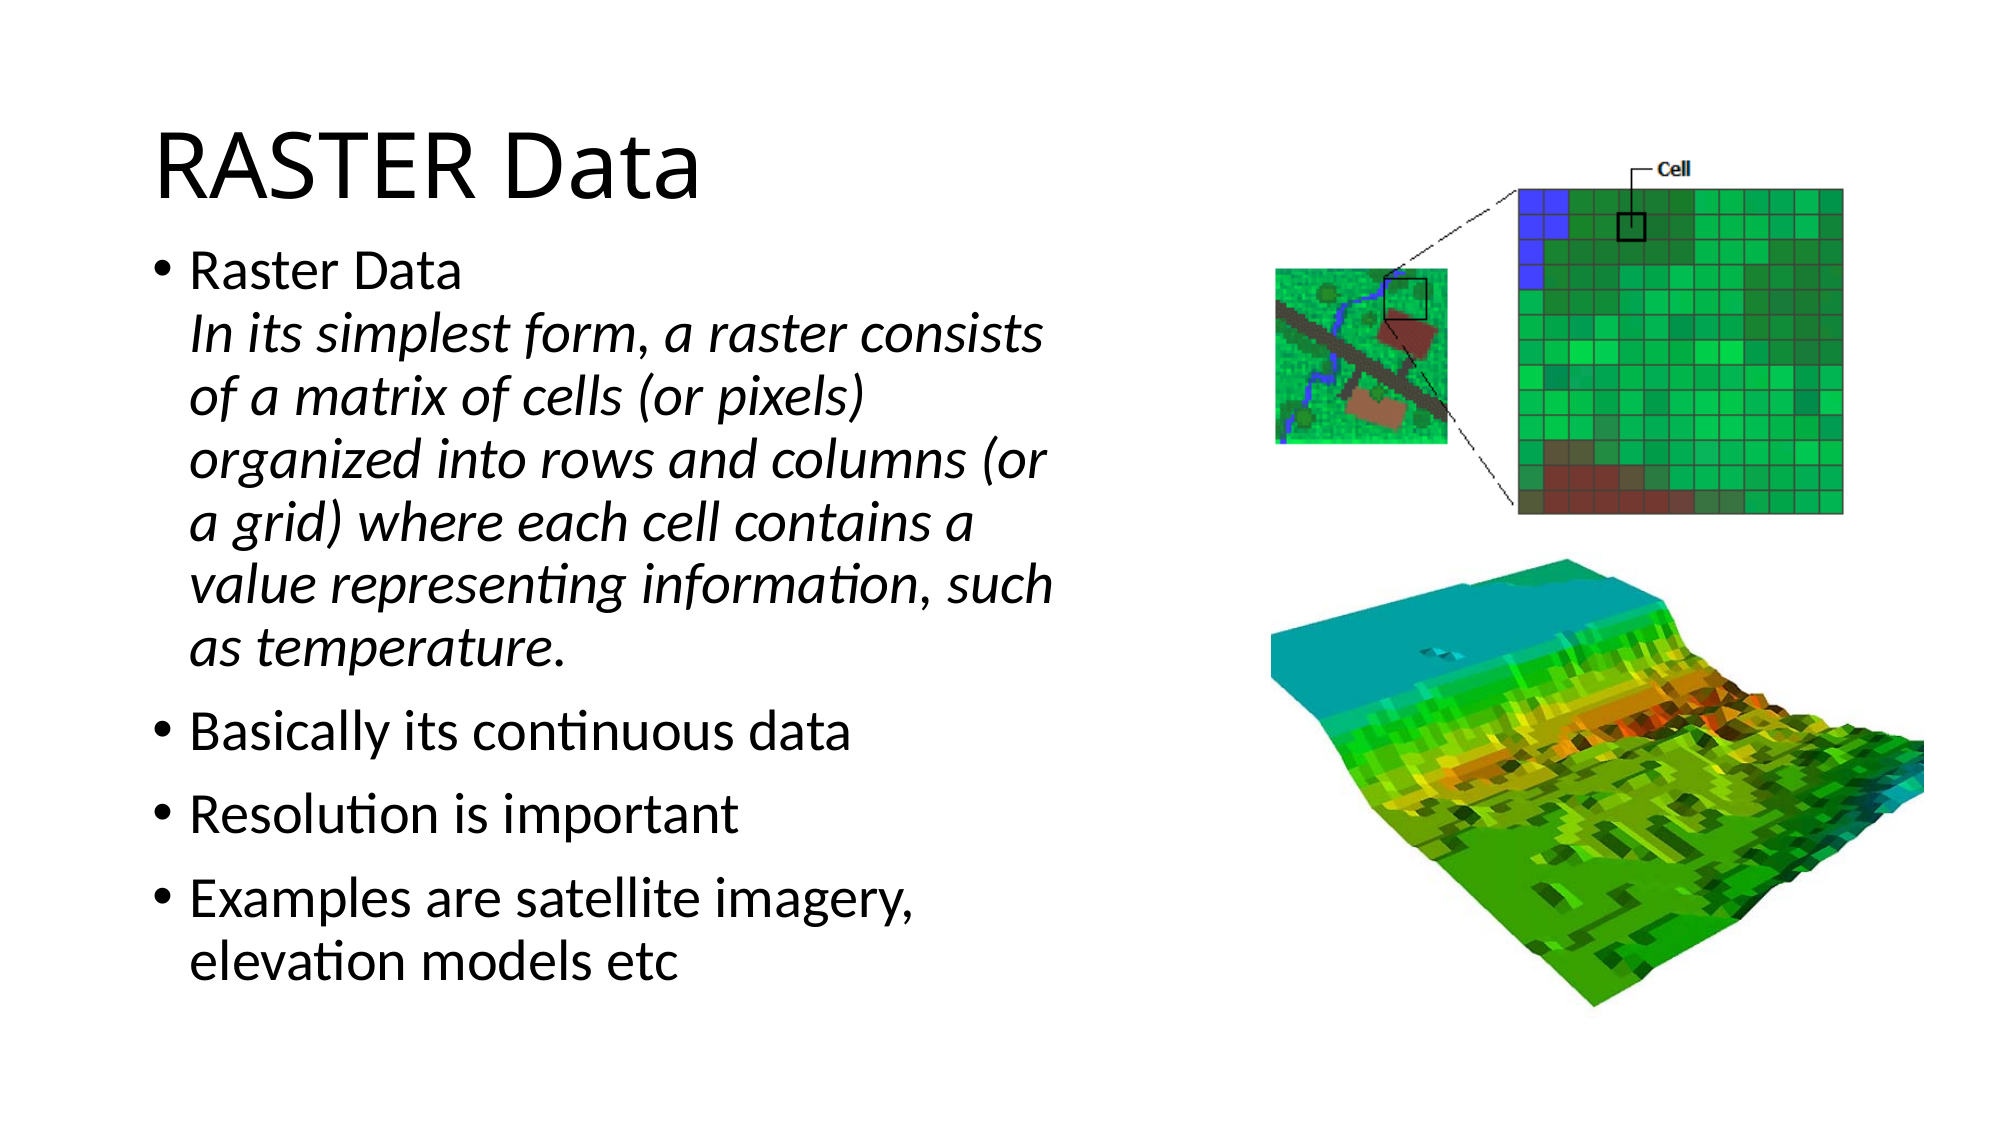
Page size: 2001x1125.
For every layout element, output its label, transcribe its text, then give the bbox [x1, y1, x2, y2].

list Raster Data In its simplest form, a raster consists of a matrix of cells (or pixels) organized into rows and columns (or a grid) where each cell contains a value representing information, such as temperature. Basically its continuous data Resolution is important Examples are satellite imagery, elevation models etc [137, 231, 1090, 1018]
title RASTER Data [137, 59, 1863, 278]
picture [1271, 156, 1924, 1018]
